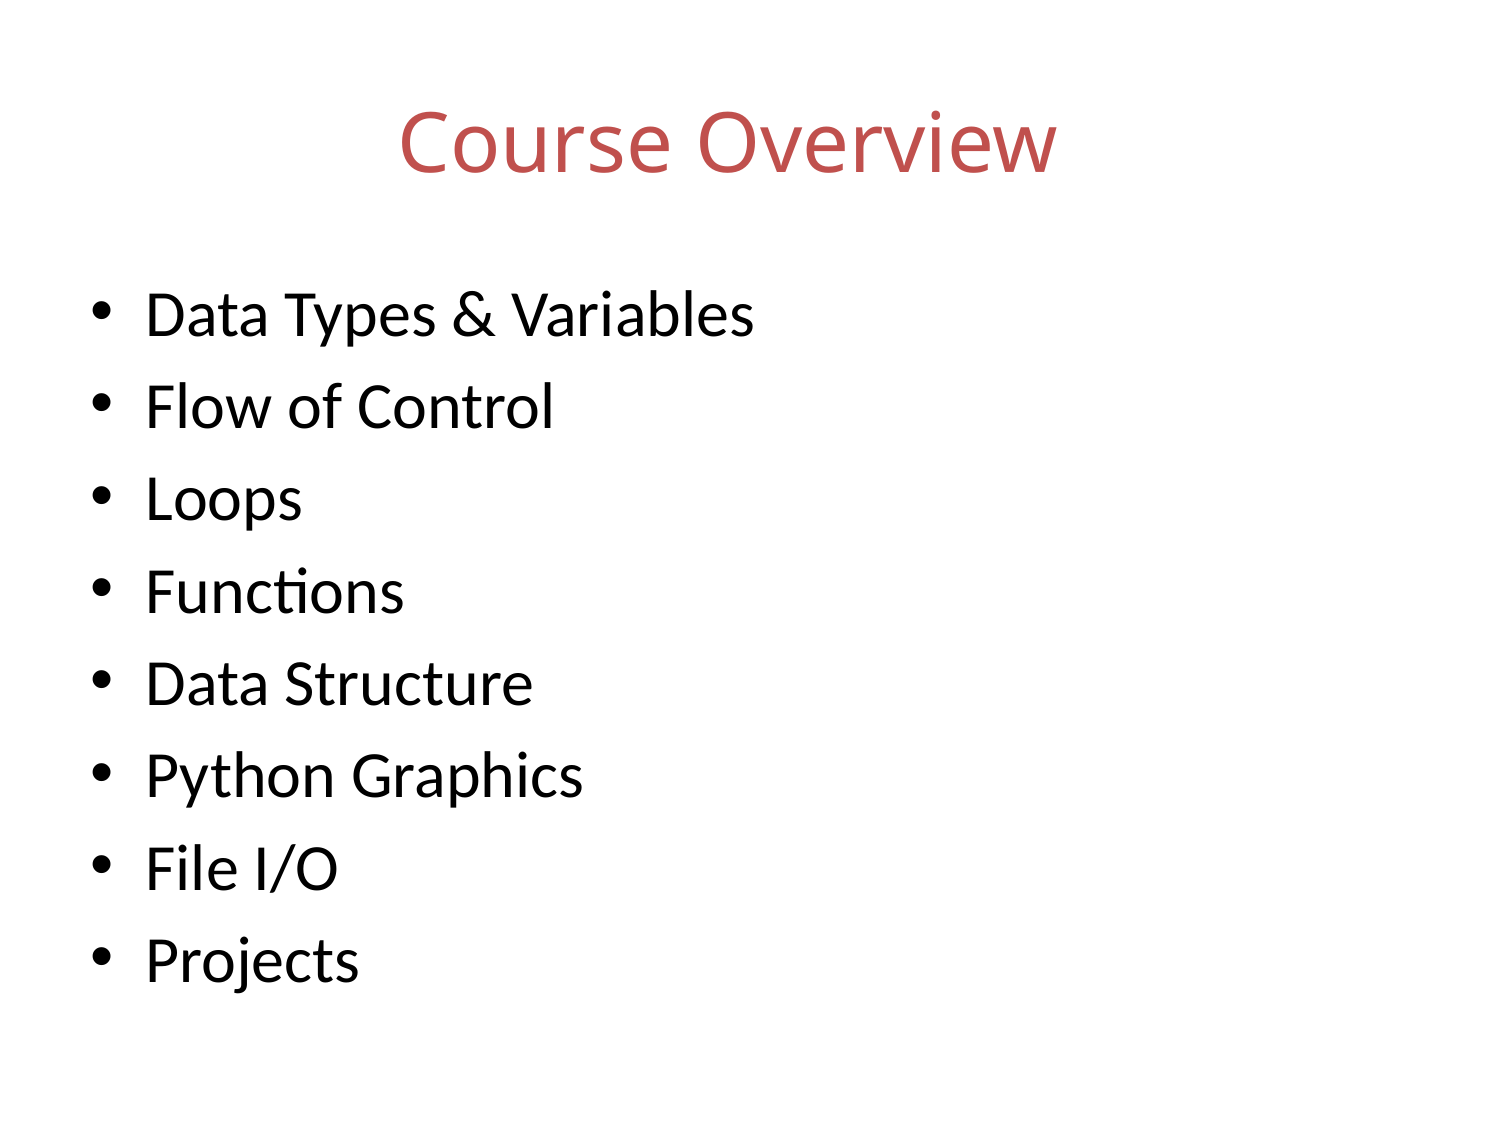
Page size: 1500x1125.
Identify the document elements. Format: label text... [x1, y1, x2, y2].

list Data Types & Variables Flow of Control Loops Functions Data Structure Python Graphics File I/O Projects [75, 262, 1425, 1005]
title Course Overview [75, 45, 1425, 233]
